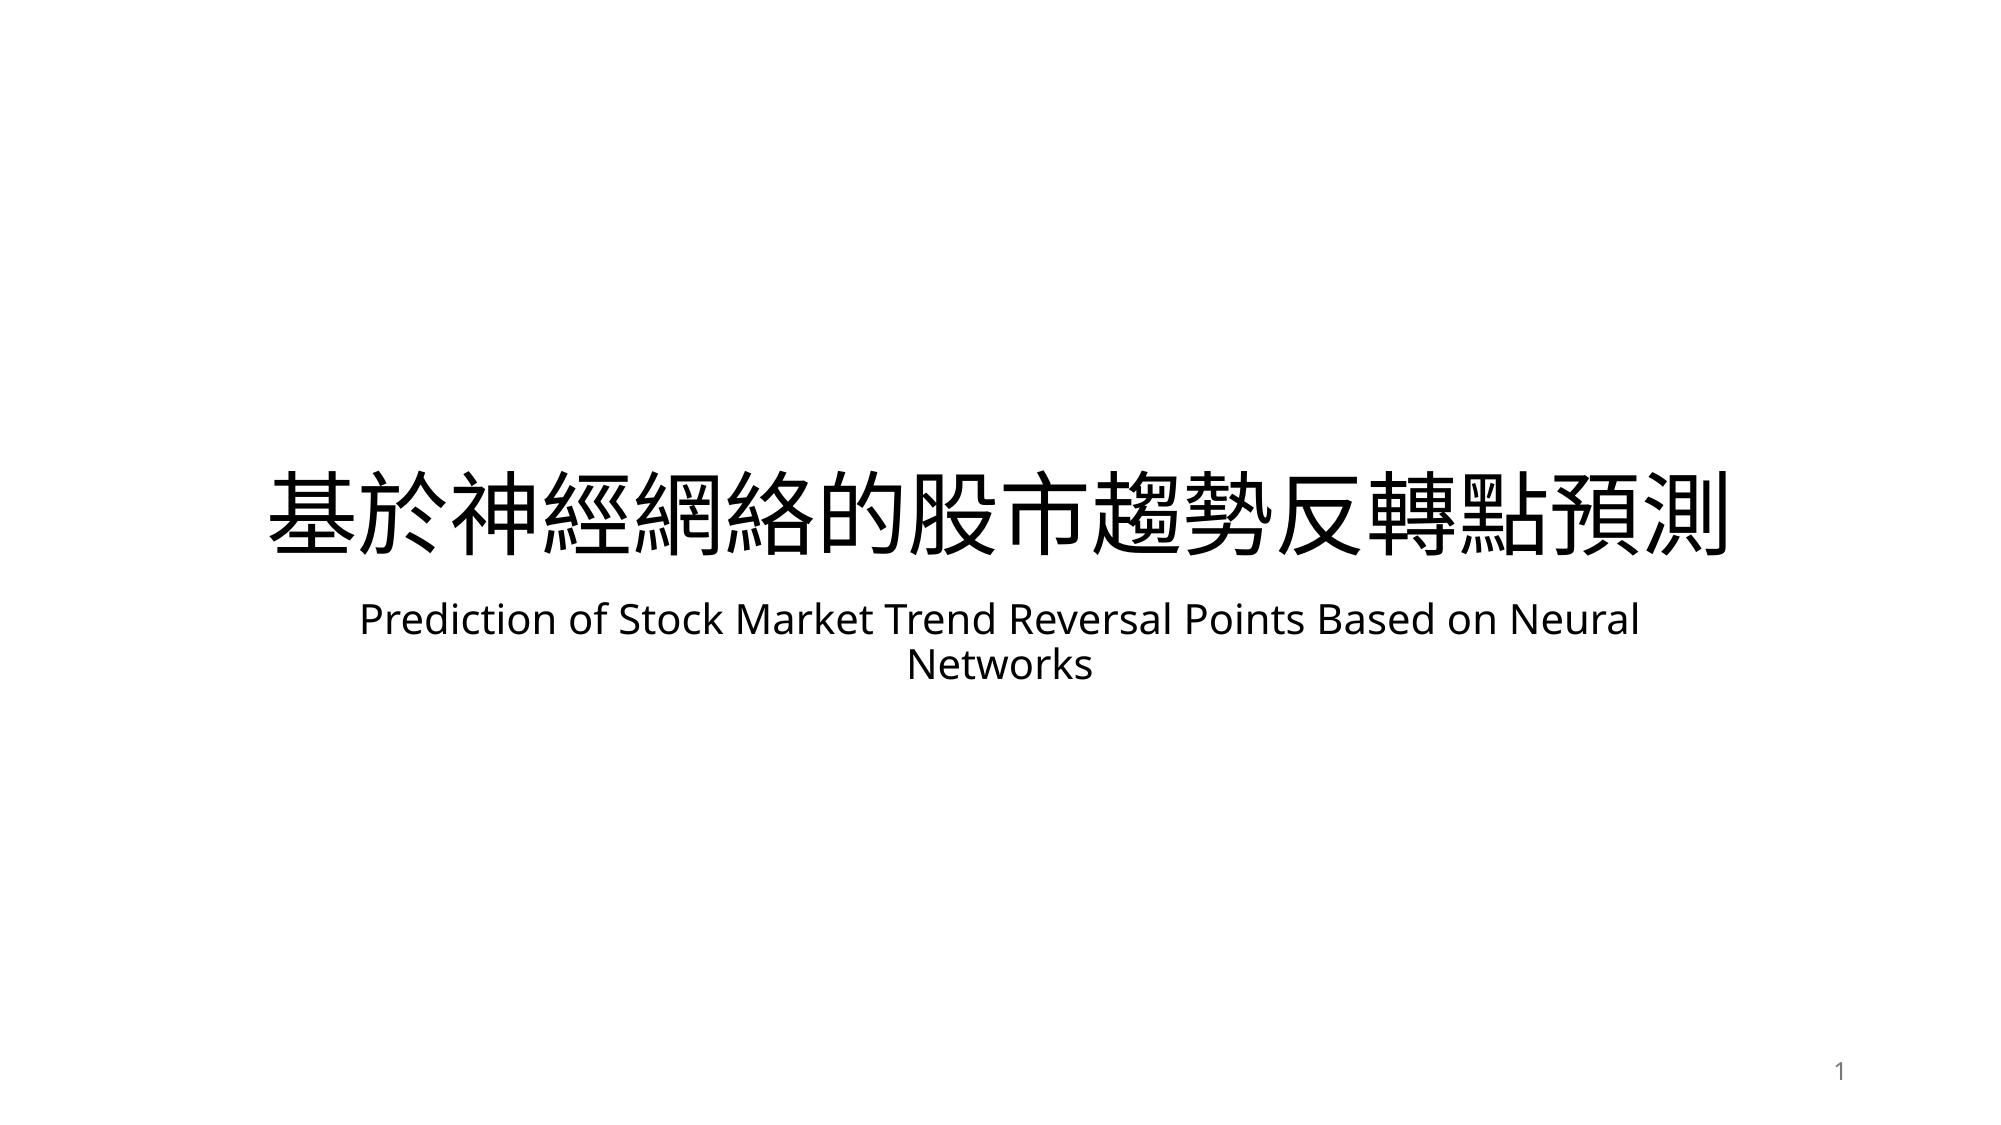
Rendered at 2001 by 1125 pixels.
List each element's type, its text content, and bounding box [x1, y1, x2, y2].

subtitle Prediction of Stock Market Trend Reversal Points Based on Neural Networks [249, 590, 1750, 863]
title 基於神經網絡的股市趨勢反轉點預測 [249, 184, 1750, 576]
slide_number 1 [1412, 1042, 1863, 1103]
